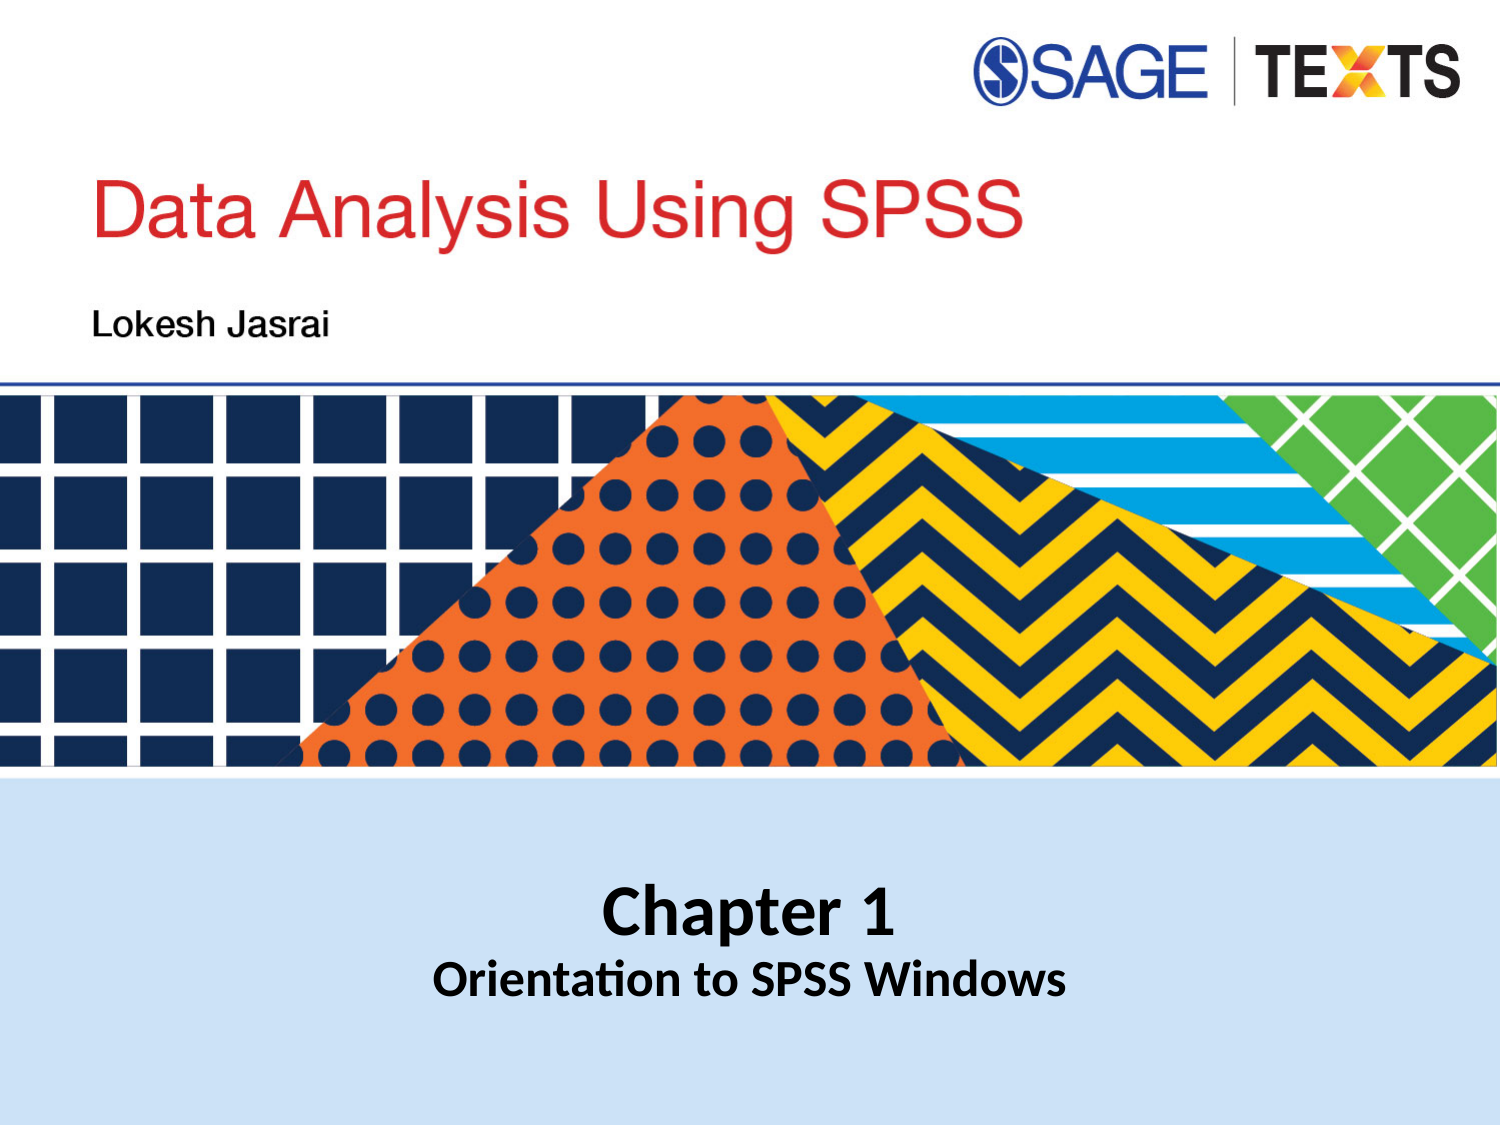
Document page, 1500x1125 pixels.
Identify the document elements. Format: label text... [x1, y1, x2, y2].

text_box Chapter 1 Orientation to SPSS Windows [74, 865, 1425, 1050]
picture [0, 0, 1500, 1125]
